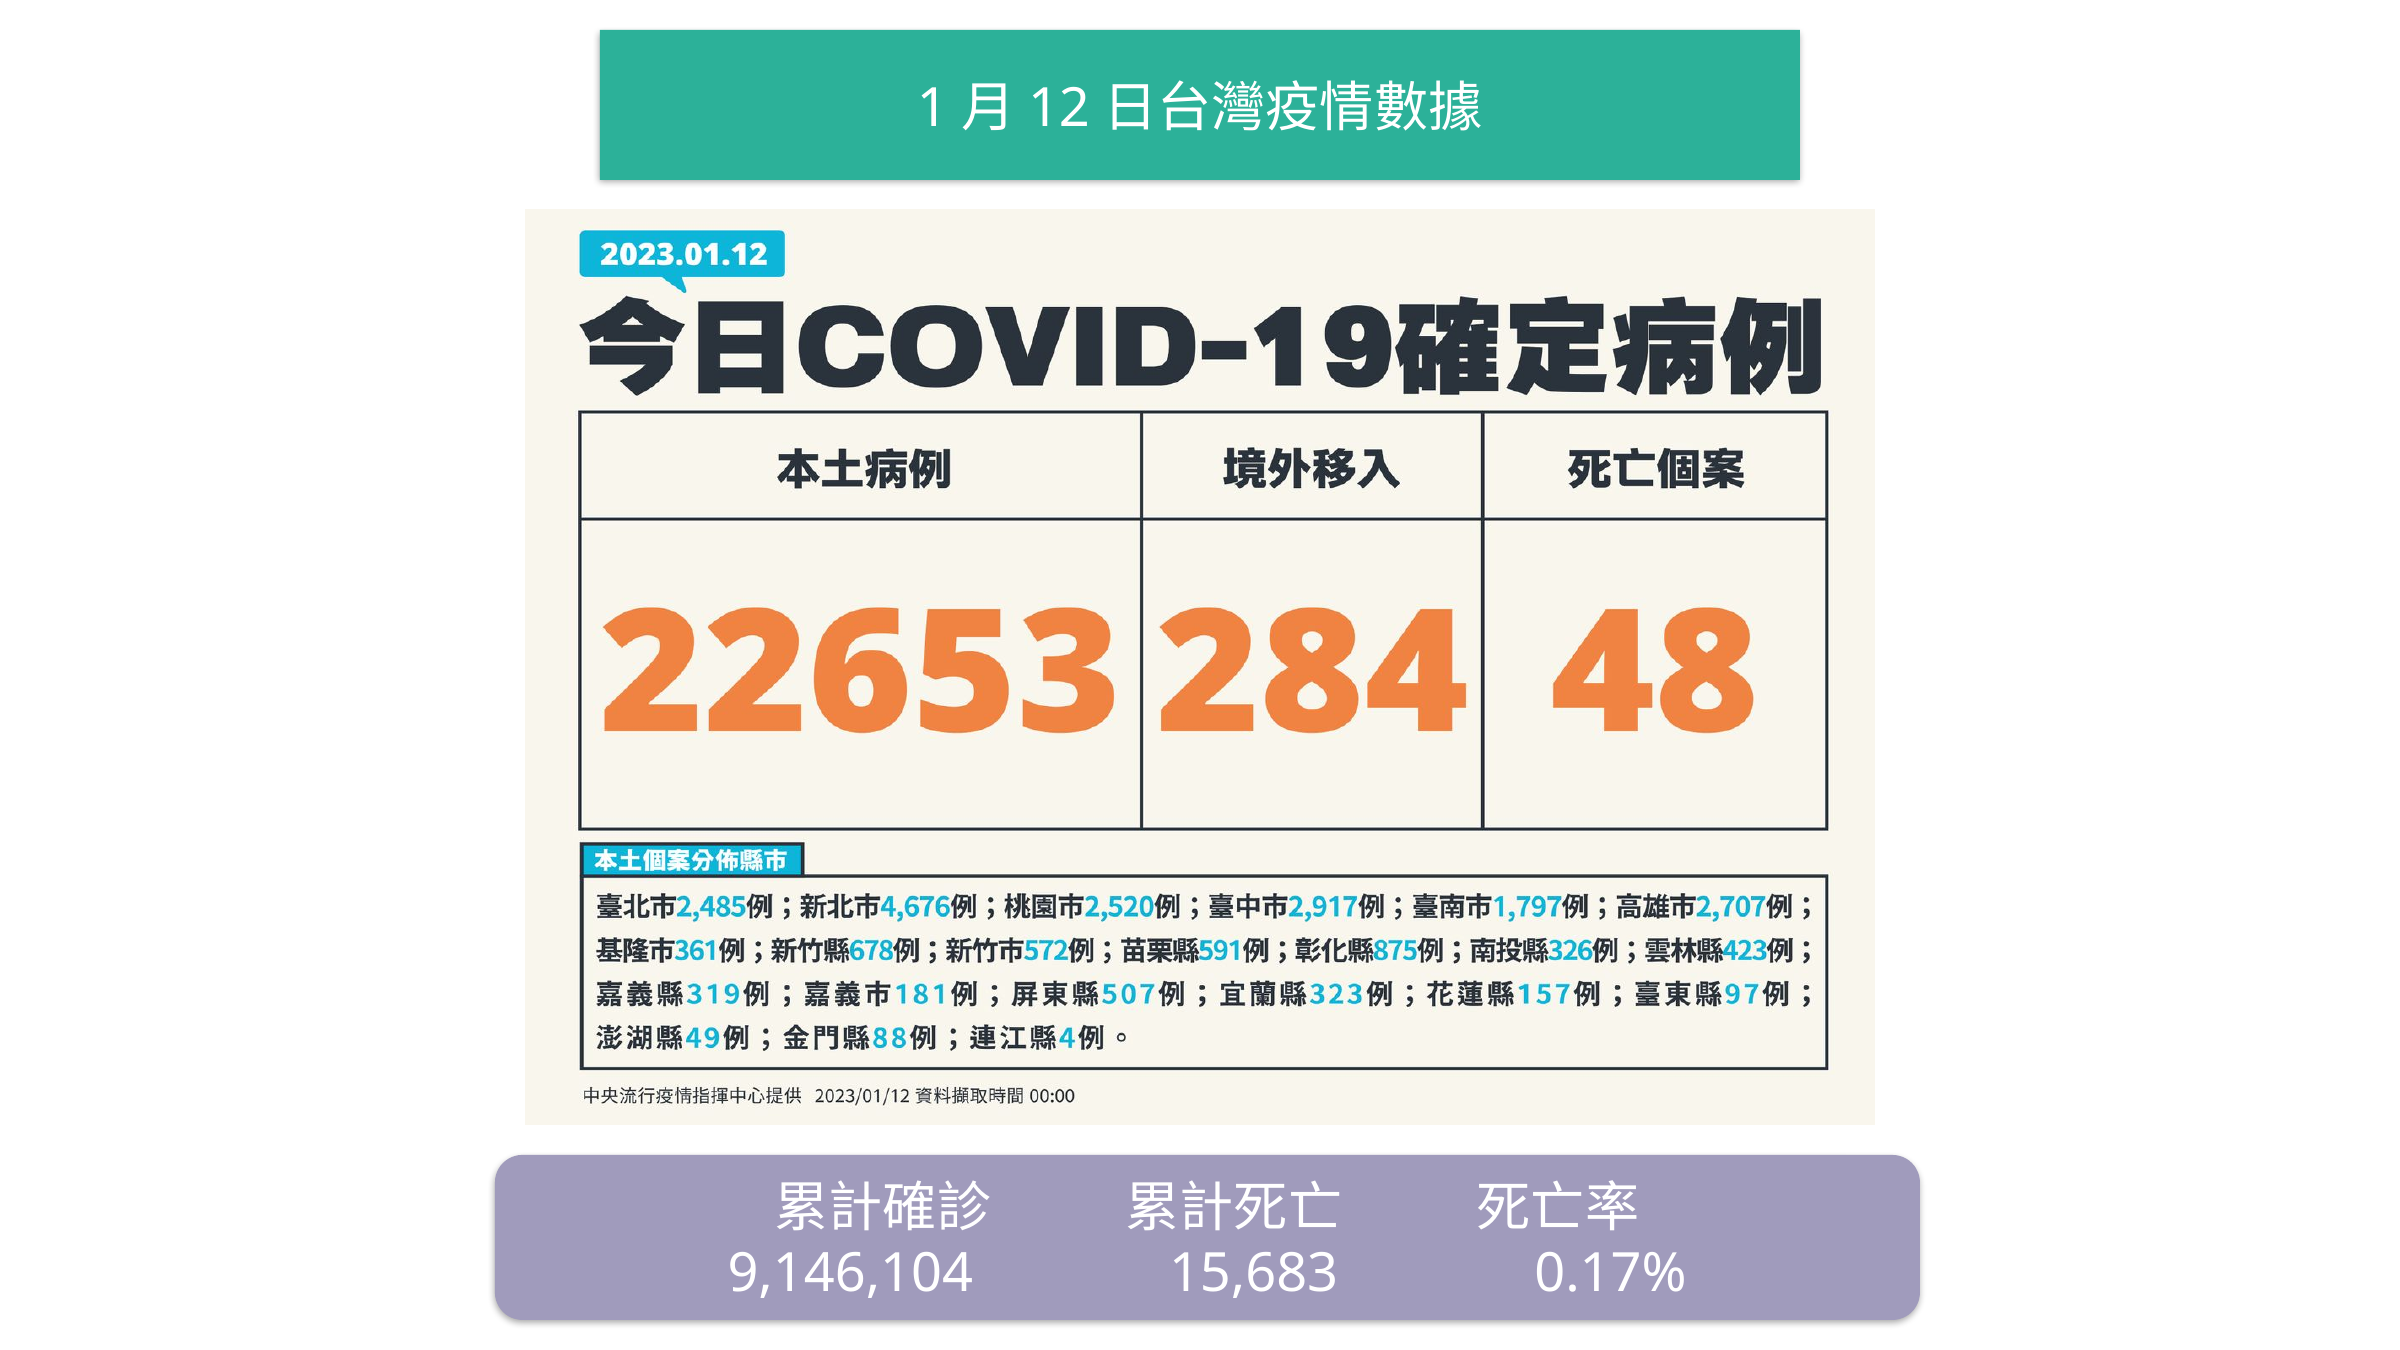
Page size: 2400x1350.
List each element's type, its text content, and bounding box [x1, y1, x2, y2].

text_box 1月12日台灣疫情數據 [599, 29, 1801, 181]
picture [524, 209, 1876, 1126]
text_box 累計確診 累計死亡 死亡率 9,146,104 15,683 0.17% [494, 1154, 1921, 1321]
